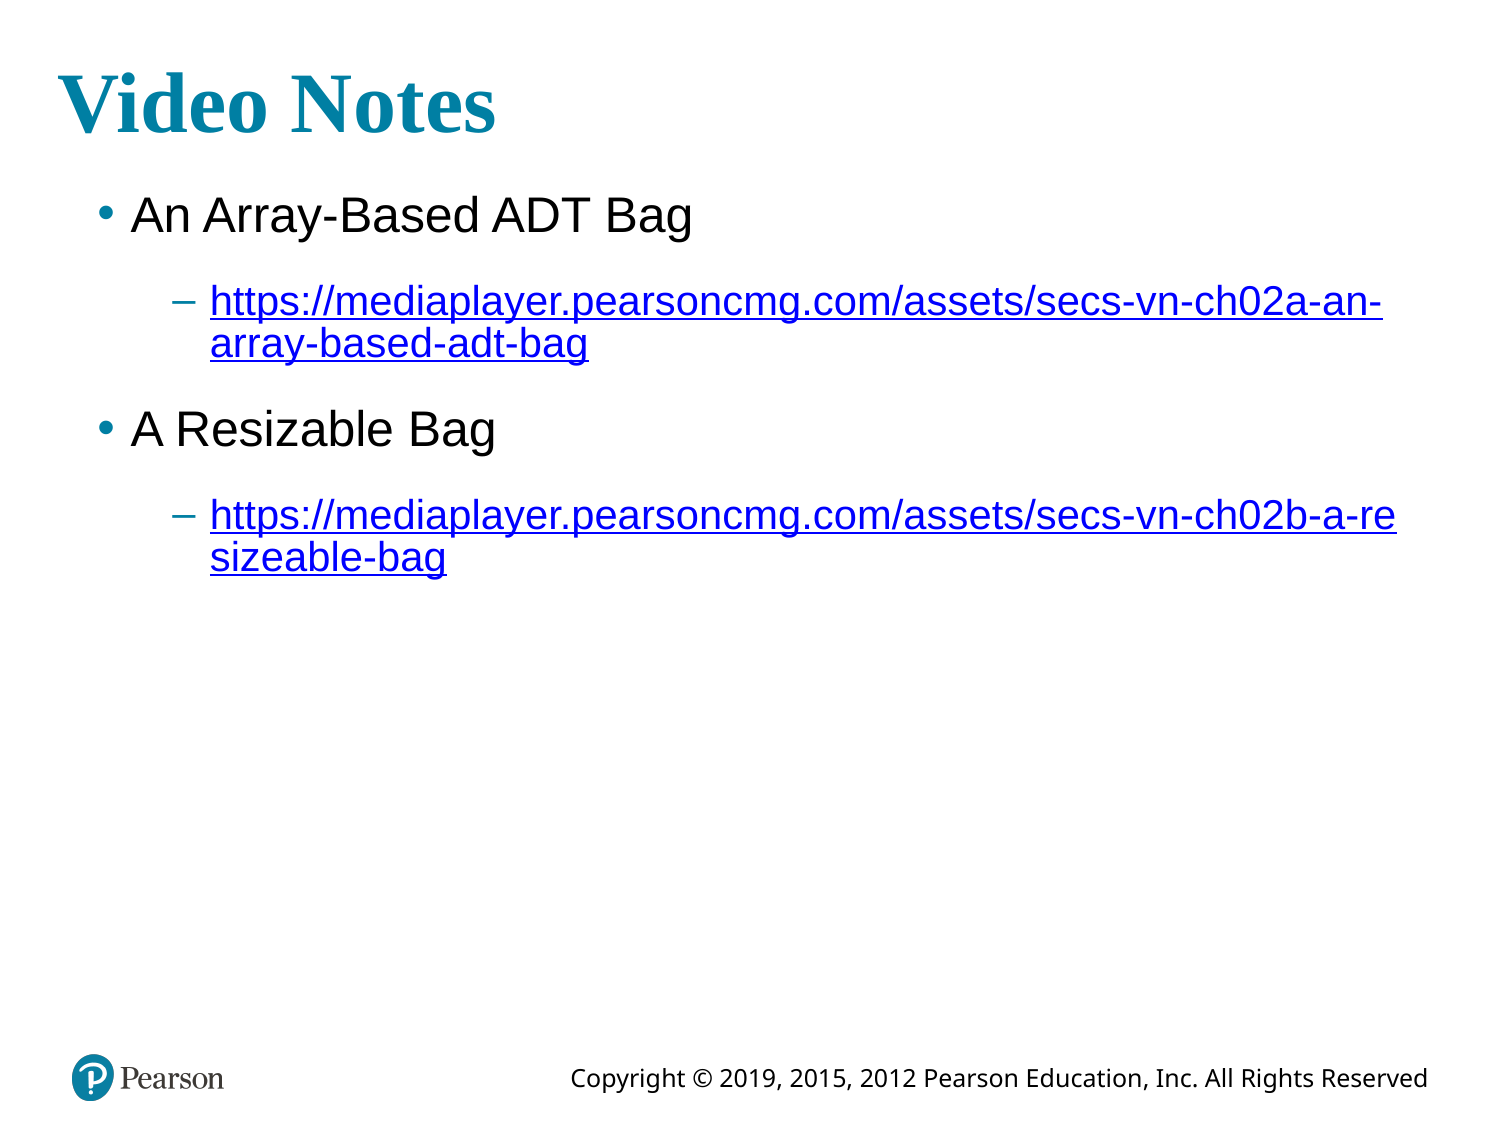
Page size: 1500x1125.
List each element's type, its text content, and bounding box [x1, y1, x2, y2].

picture [98, 1054, 224, 1101]
list An Array-Based ADT Bag https://mediaplayer.pearsoncmg.com/assets/secs-vn-ch02a-an-array-based-adt-bag A Resizable Bag https://mediaplayer.pearsoncmg.com/assets/secs-vn-ch02b-a-resizeable-bag [65, 167, 1417, 1034]
title Video Notes [41, 30, 1440, 166]
picture [72, 1087, 83, 1101]
picture [72, 1054, 88, 1070]
picture [80, 1063, 106, 1088]
